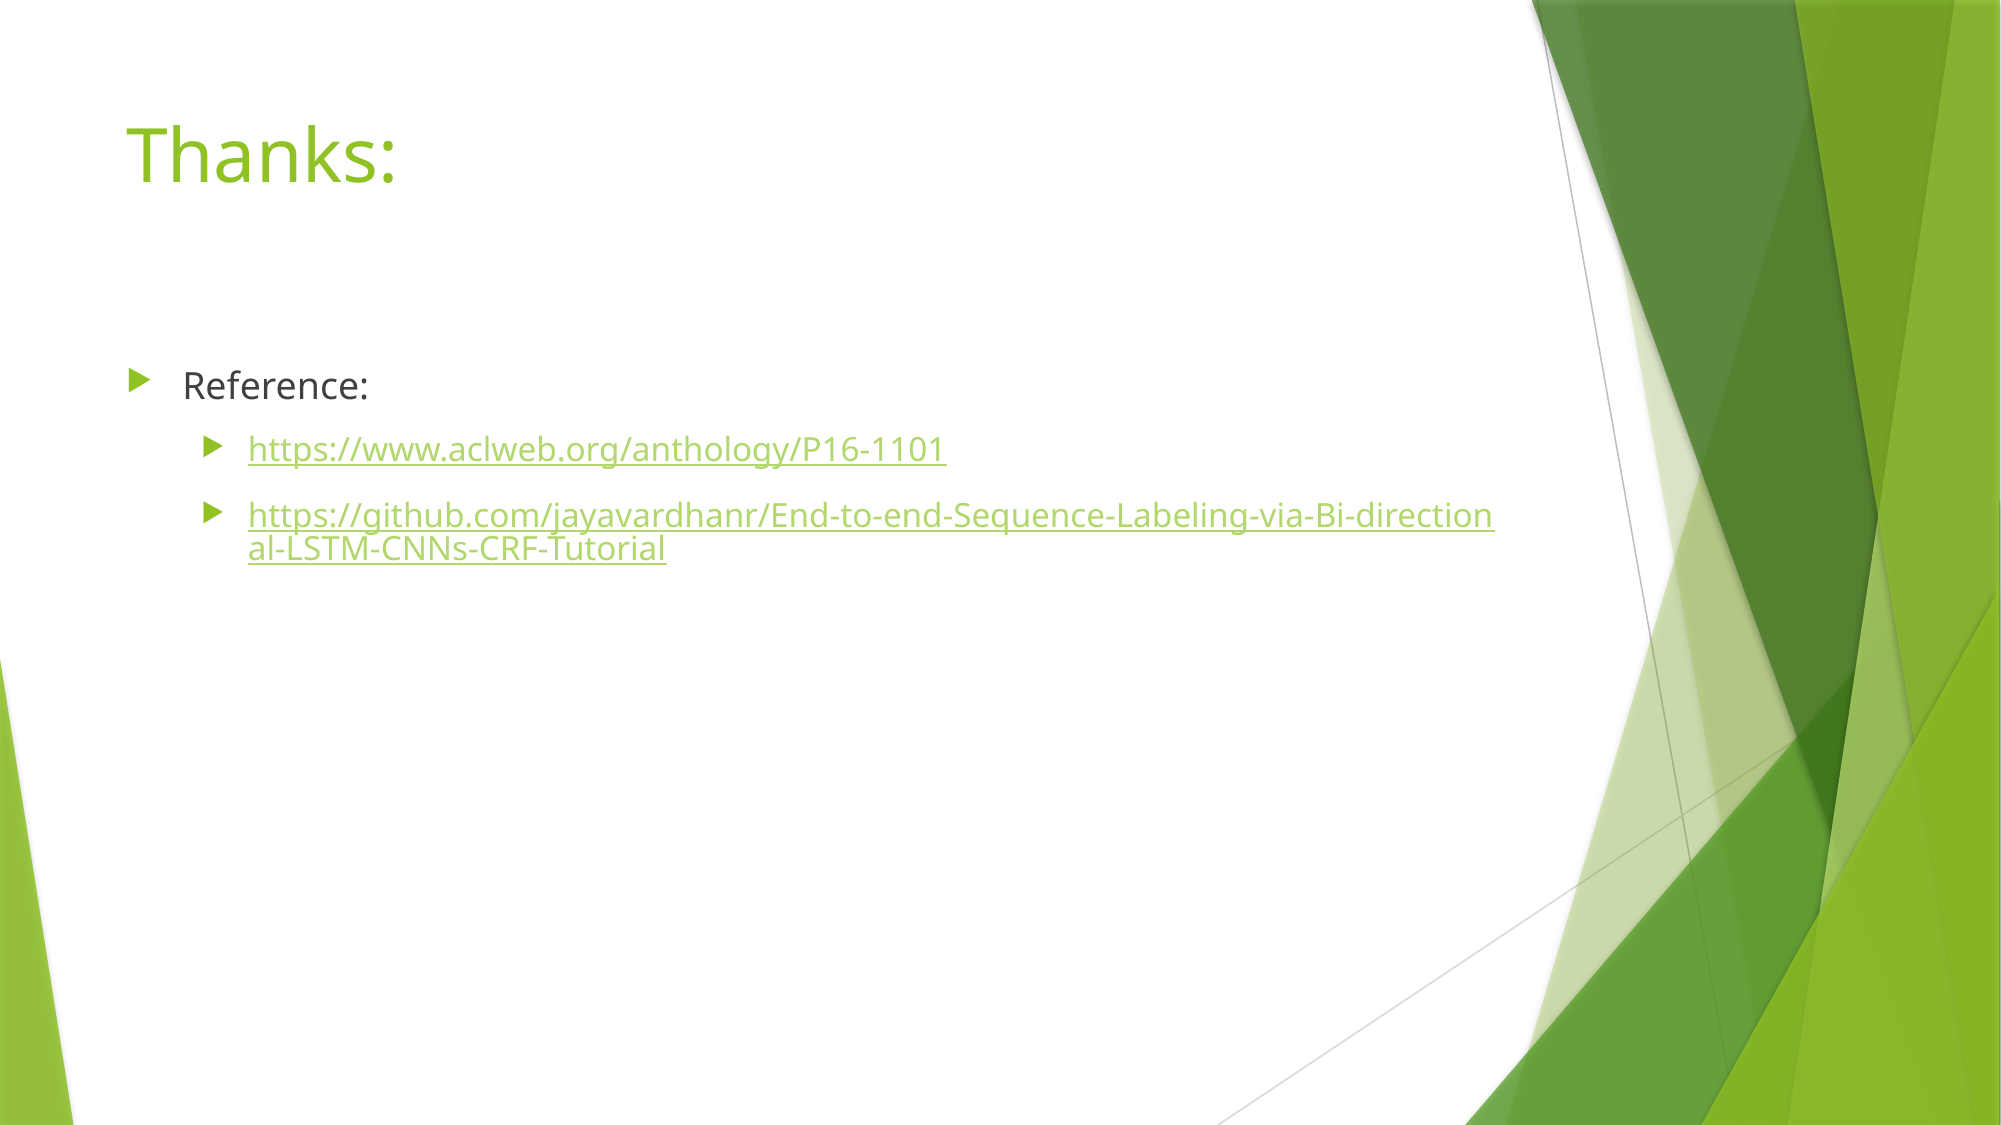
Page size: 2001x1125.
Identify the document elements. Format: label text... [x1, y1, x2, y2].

title Thanks: [111, 99, 1522, 317]
list Reference: https://www.aclweb.org/anthology/P16-1101 https://github.com/jayavardhanr/End-to-end-Sequence-Labeling-via-Bi-directional-LSTM-CNNs-CRF-Tutorial [111, 354, 1522, 992]
